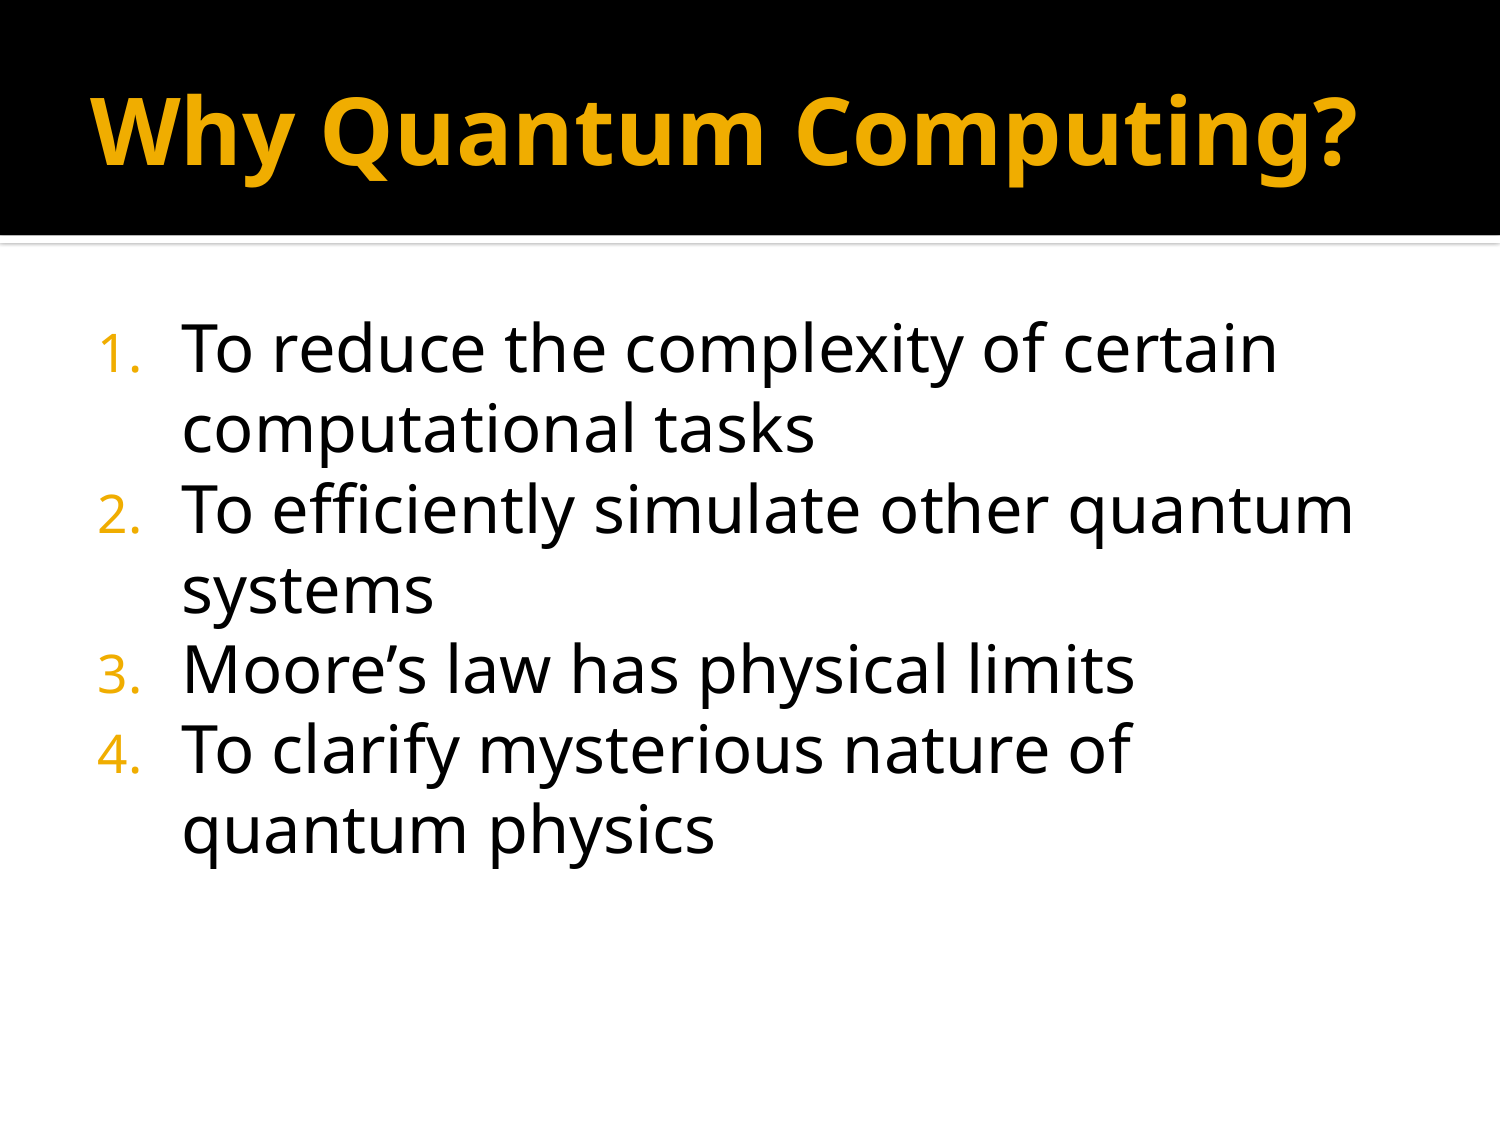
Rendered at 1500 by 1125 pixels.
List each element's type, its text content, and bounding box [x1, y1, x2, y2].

list To reduce the complexity of certain computational tasks To efficiently simulate other quantum systems Moore’s law has physical limits To clarify mysterious nature of quantum physics [75, 291, 1425, 1050]
title Why Quantum Computing? [75, 25, 1425, 231]
